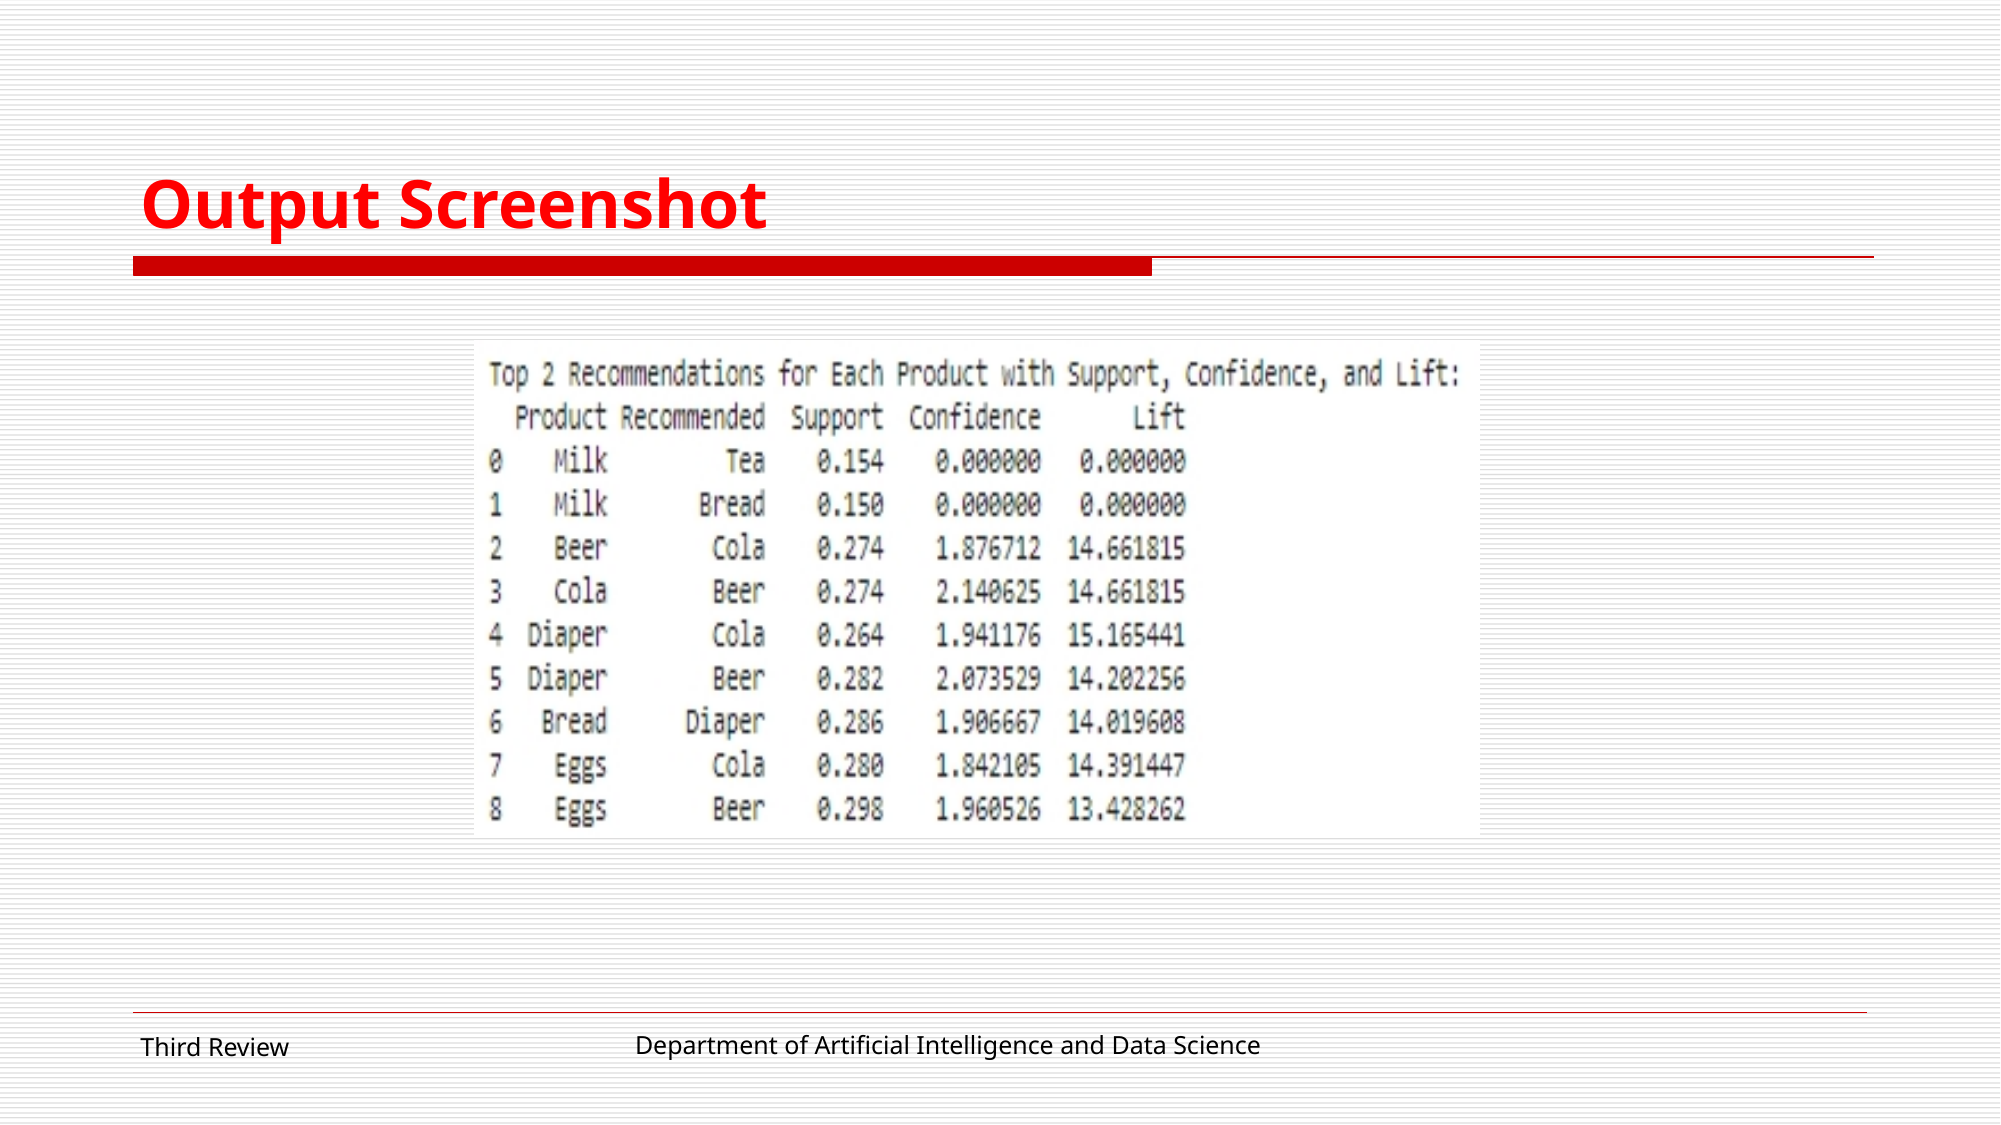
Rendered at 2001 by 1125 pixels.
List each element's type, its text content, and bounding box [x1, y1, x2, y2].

slide_number [1433, 1024, 1867, 1103]
list [123, 287, 1874, 988]
picture [0, 0, 2001, 1125]
text_box Third Review [125, 1024, 1126, 1070]
title Output Screenshot [125, 50, 1876, 250]
text_box Department of Artificial Intelligence and Data Science [448, 1021, 1449, 1067]
